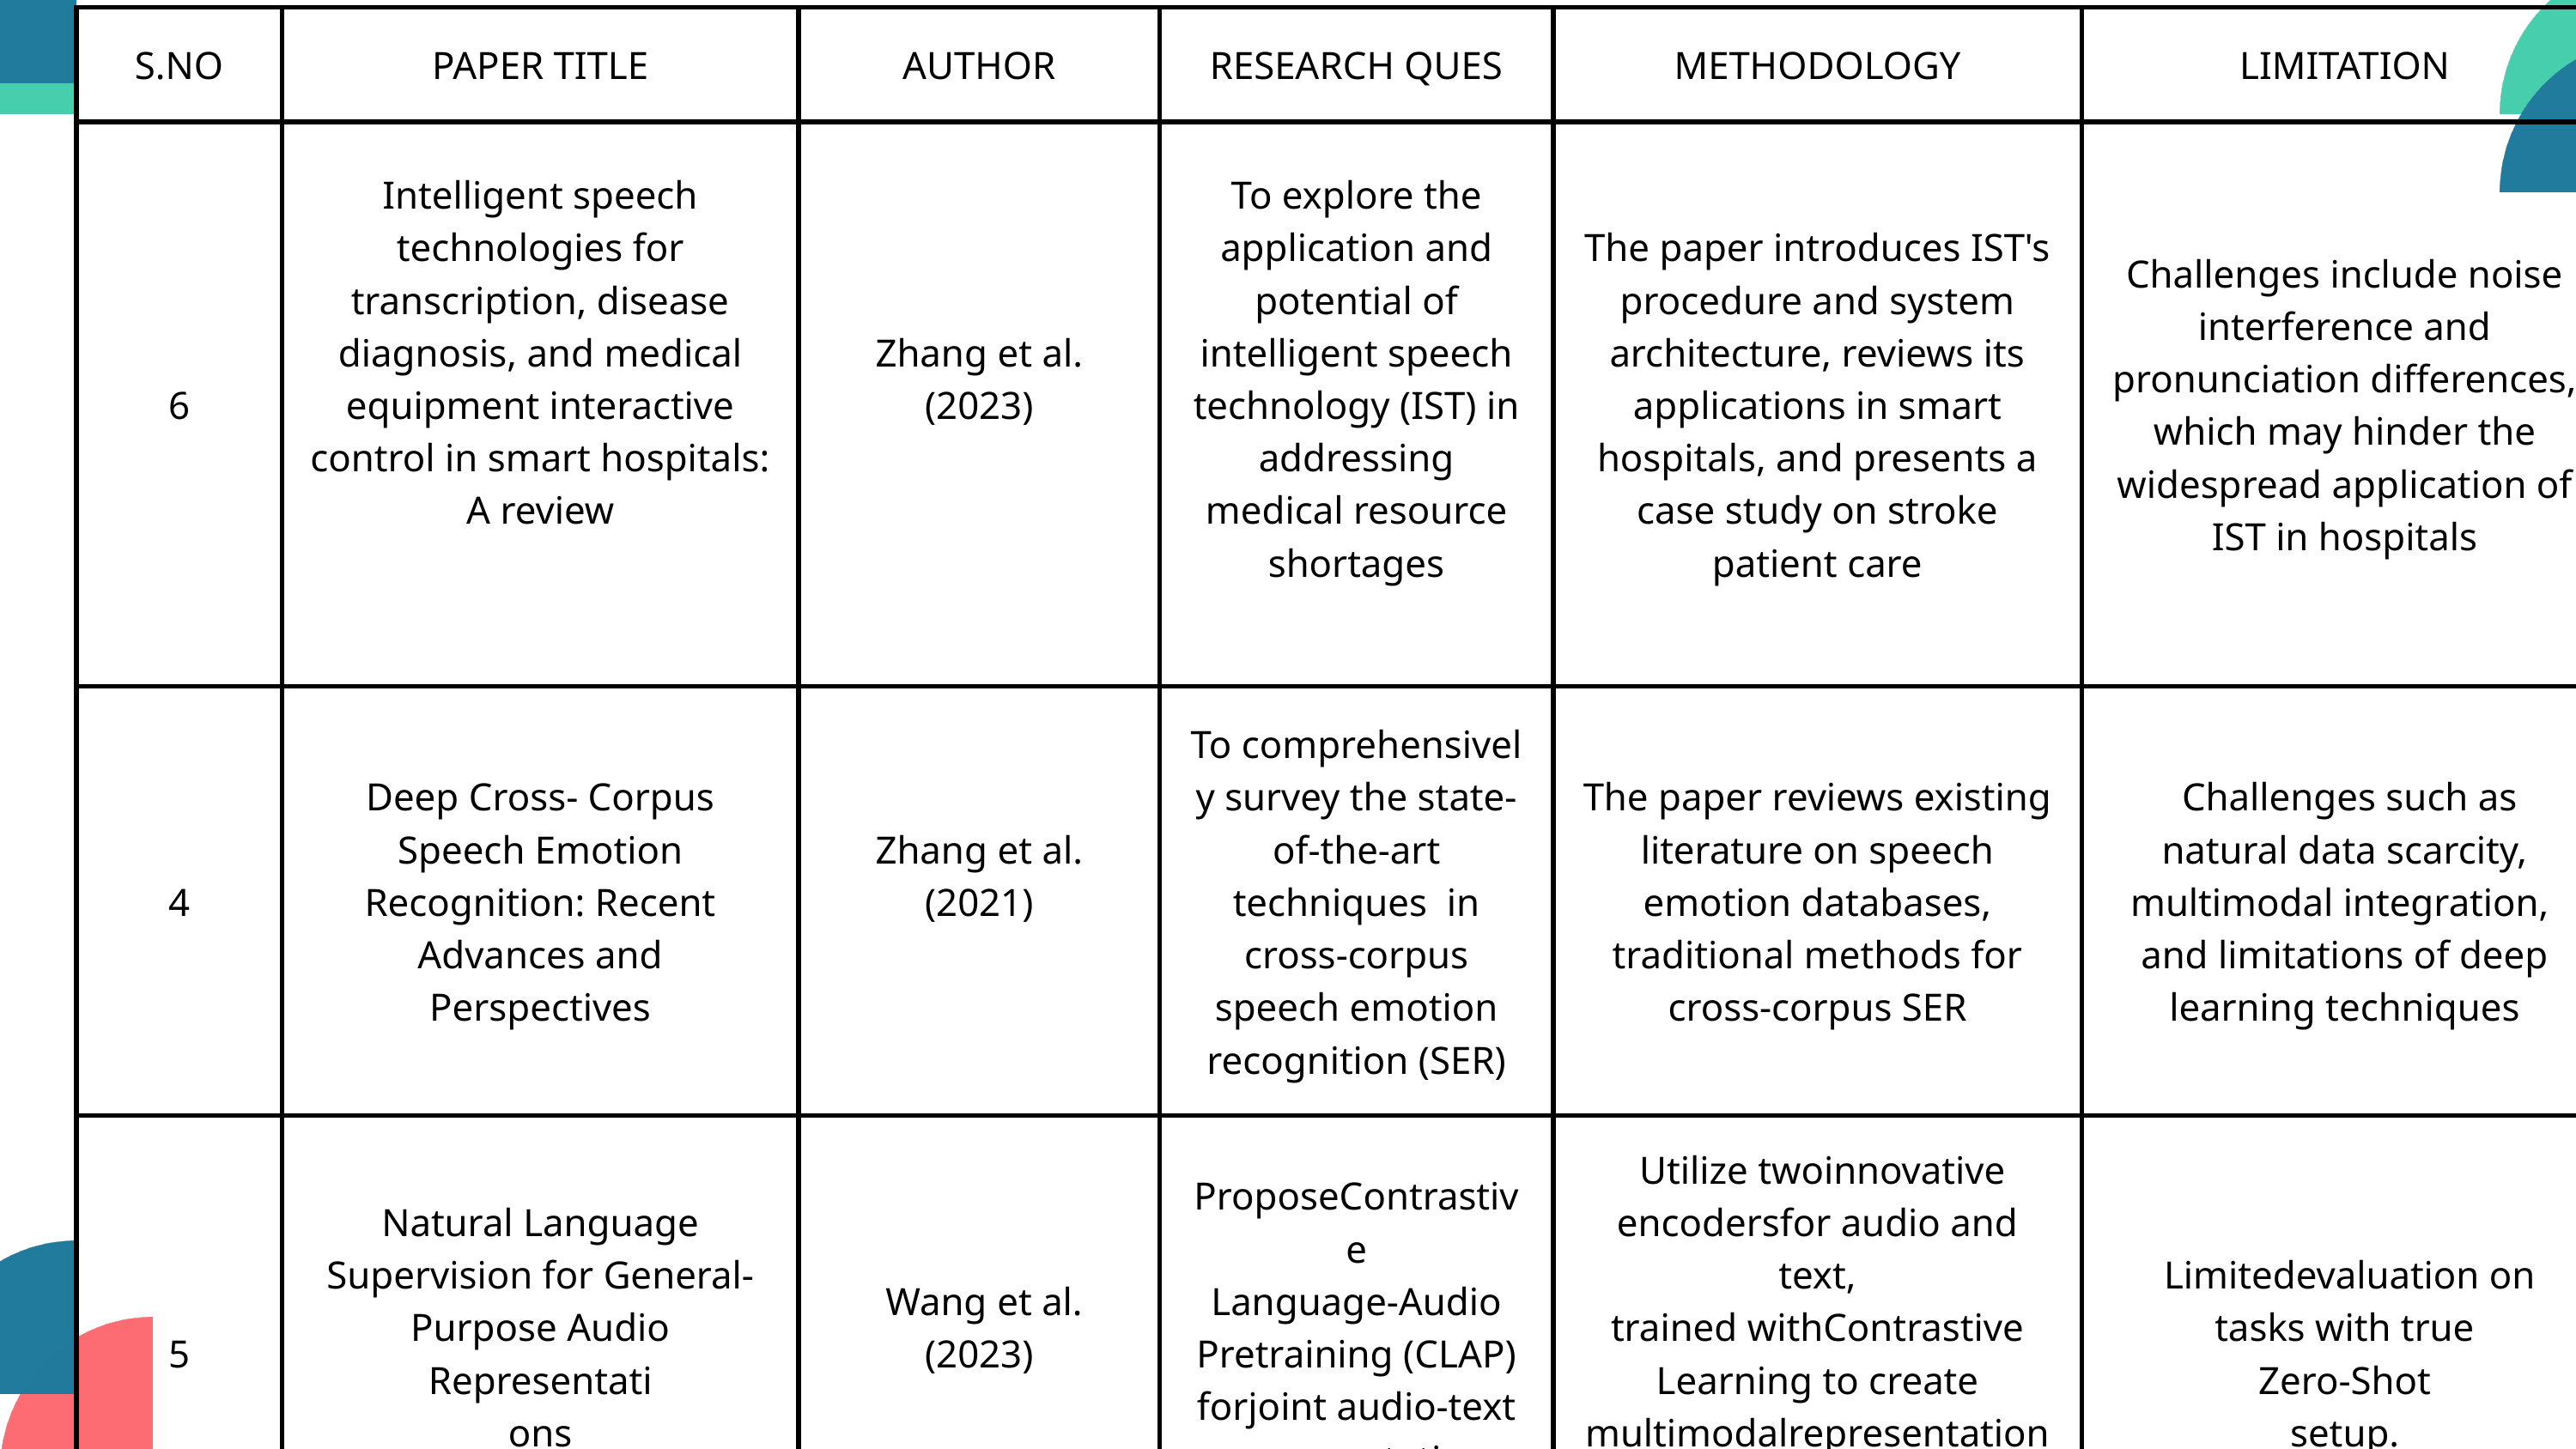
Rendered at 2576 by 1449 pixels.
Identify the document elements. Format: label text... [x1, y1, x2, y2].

table_header RESEARCH QUES [1162, 9, 1551, 119]
text_box [0, 1240, 74, 1394]
table_cell Challenges such as natural data scarcity, multimodal integration, and limitations of deep learning techniques [2084, 688, 2576, 1113]
table_cell Deep Cross- Corpus Speech Emotion Recognition: Recent Advances and Perspectives [284, 688, 796, 1113]
text_box [2500, 0, 2576, 5]
table_cell Zhang et al. (2023) [801, 124, 1157, 684]
table_cell Challenges include noise interference and pronunciation differences, which may hinder the widespread application of IST in hospitals [2084, 124, 2576, 684]
table_cell Intelligent speech technologies for transcription, disease diagnosis, and medical equipment interactive control in smart hospitals: A review [284, 124, 796, 684]
table_header PAPER TITLE [284, 9, 796, 119]
table_cell Limitedevaluation on tasks with true Zero-Shot setup. [2084, 1118, 2576, 1449]
table_header S.NO [79, 9, 280, 119]
table_cell The paper introduces IST's procedure and system architecture, reviews its applications in smart hospitals, and presents a case study on stroke patient care [1556, 124, 2080, 684]
table_cell To explore the application and potential of intelligent speech technology (IST) in addressing medical resource shortages [1162, 124, 1551, 684]
text_box [0, 84, 74, 114]
table_cell Utilize twoinnovative encodersfor audio and text, trained withContrastive Learning to create multimodalrepresentations. [1556, 1118, 2080, 1449]
table_cell 6 [79, 124, 280, 684]
text_box [0, 0, 76, 84]
table_cell Natural Language Supervision for General-Purpose Audio Representati ons [284, 1118, 796, 1449]
table_cell 5 [79, 1118, 280, 1449]
table_cell To comprehensivel y survey the state- of-the-art techniques in cross-corpus speech emotion recognition (SER) [1162, 688, 1551, 1113]
text_box [0, 1394, 74, 1449]
table_header LIMITATION [2084, 9, 2576, 119]
table_cell 4 [79, 688, 280, 1113]
table_header METHODOLOGY [1556, 9, 2080, 119]
table_cell ProposeContrastive Language-Audio Pretraining (CLAP) forjoint audio-text representation [1162, 1118, 1551, 1449]
table_header AUTHOR [801, 9, 1157, 119]
table_cell The paper reviews existing literature on speech emotion databases, traditional methods for cross-corpus SER [1556, 688, 2080, 1113]
table_cell Wang et al. (2023) [801, 1118, 1157, 1449]
table_cell Zhang et al. (2021) [801, 688, 1157, 1113]
